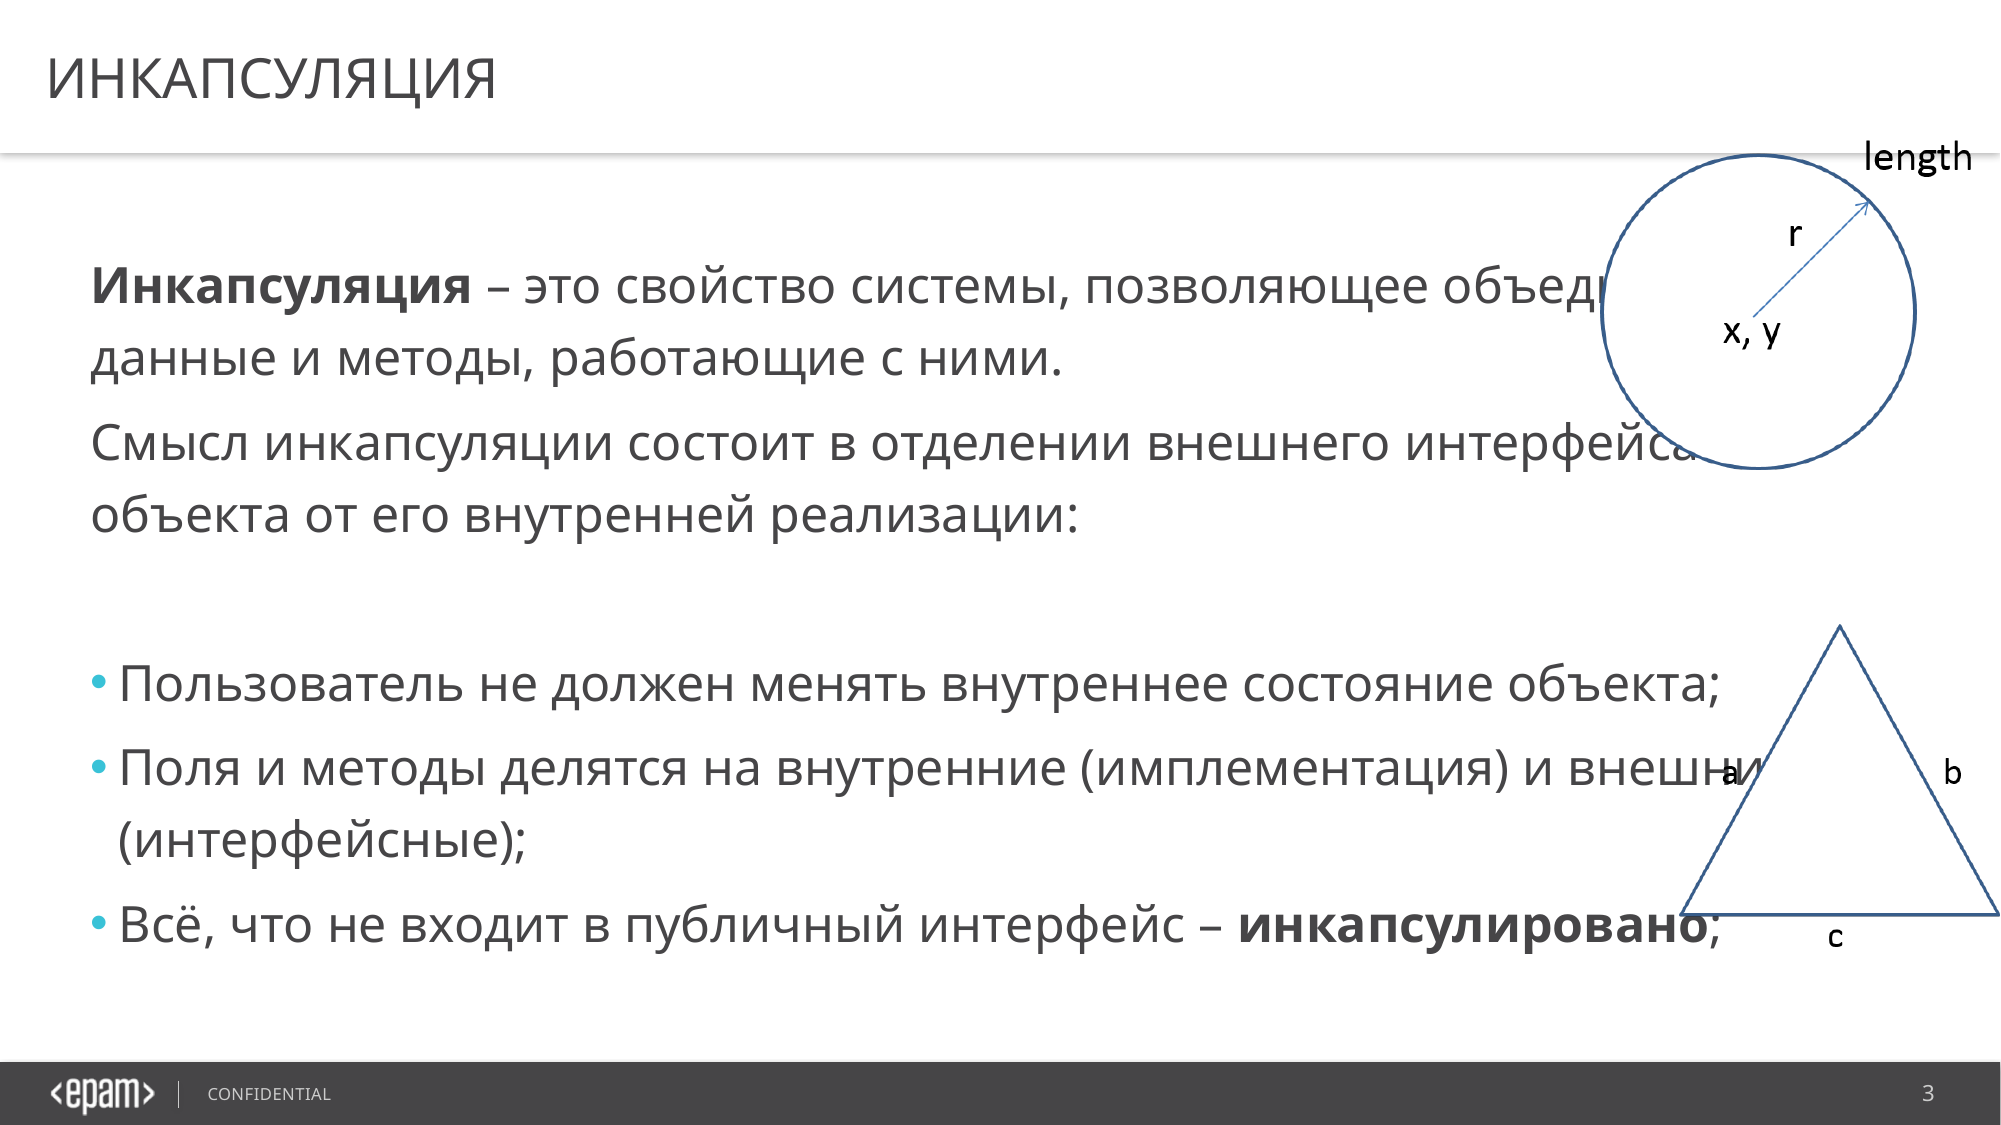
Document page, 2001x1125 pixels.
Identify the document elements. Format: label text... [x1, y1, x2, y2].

title Инкапсуляция [0, 0, 2000, 153]
list Инкапсуляция – это свойство системы, позволяющее объединить данные и методы, работающие с ними. Смысл инкапсуляции состоит в отделении внешнего интерфейса объекта от его внутренней реализации: Пользователь не должен менять внутреннее состояние объекта; Поля и методы делятся на внутренние (имплементация) и внешние (интерфейсные); Всё, что не входит в публичный интерфейс – инкапсулировано; [78, 236, 1903, 977]
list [1600, 115, 2000, 470]
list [1679, 624, 2000, 980]
picture [50, 1078, 155, 1116]
